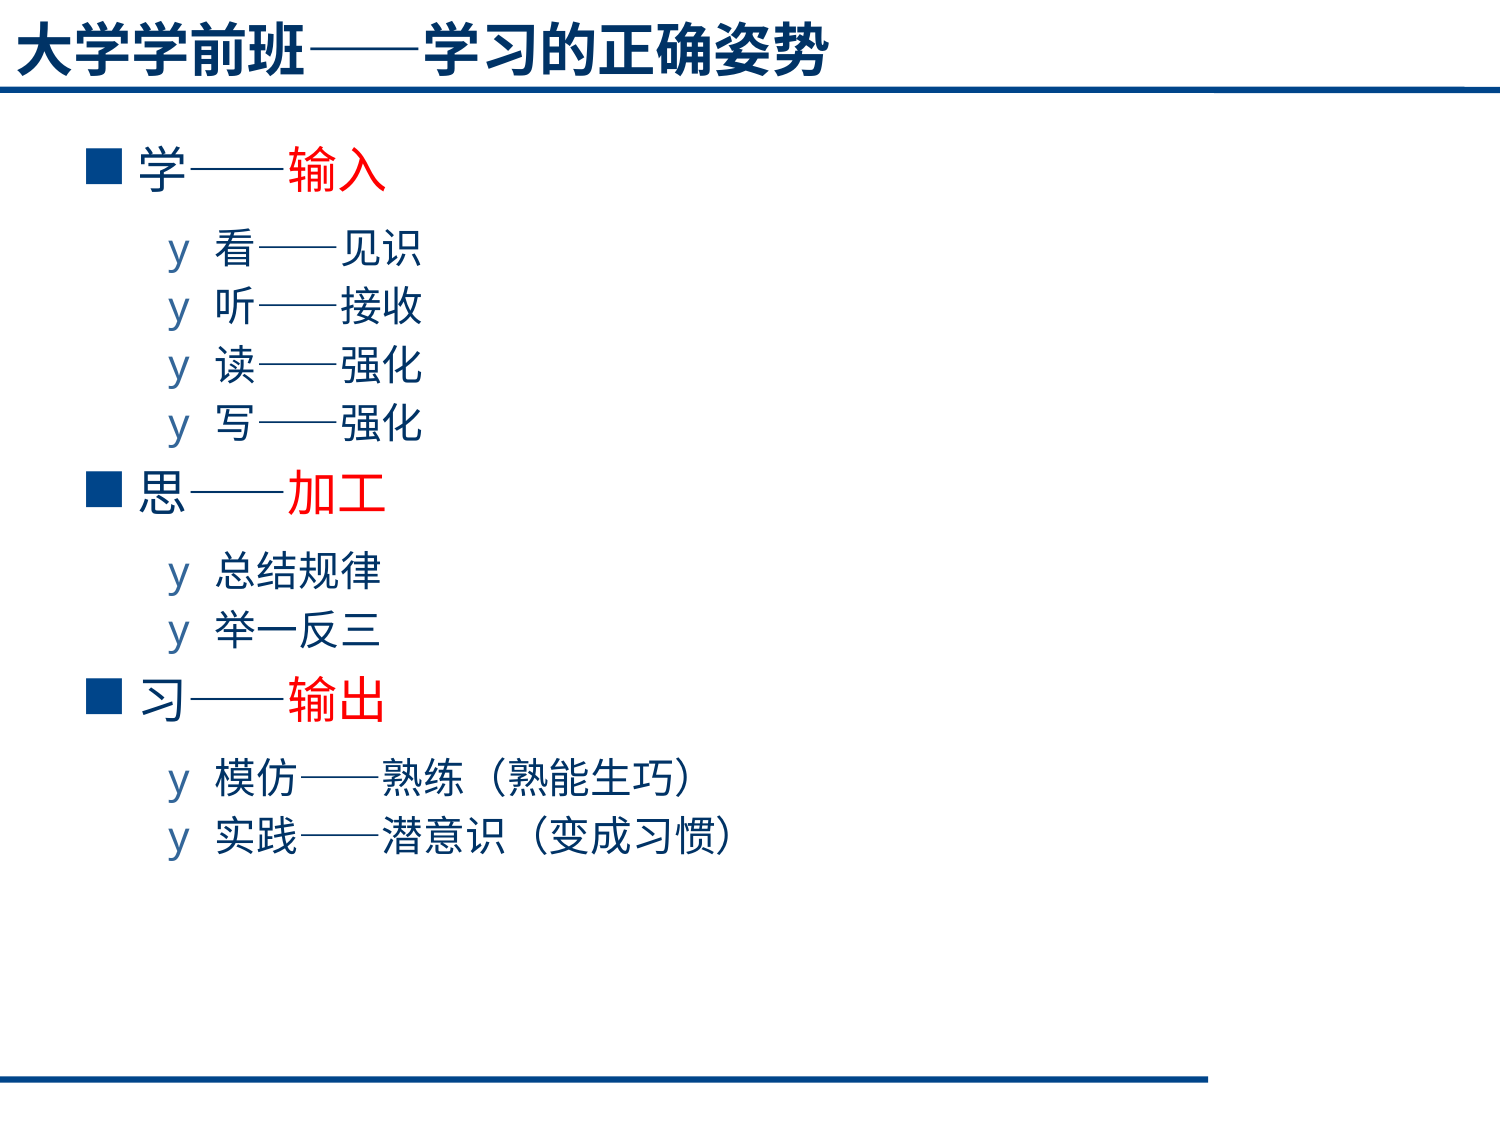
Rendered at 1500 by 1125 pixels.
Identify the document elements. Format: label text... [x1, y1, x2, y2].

list 学——输入 看——见识 听——接收 读——强化 写——强化 思——加工 总结规律 举一反三 习——输出 模仿——熟练（熟能生巧） 实践——潜意识（变成习惯） [75, 130, 1425, 1040]
title 大学学前班——学习的正确姿势 [0, 0, 1500, 97]
